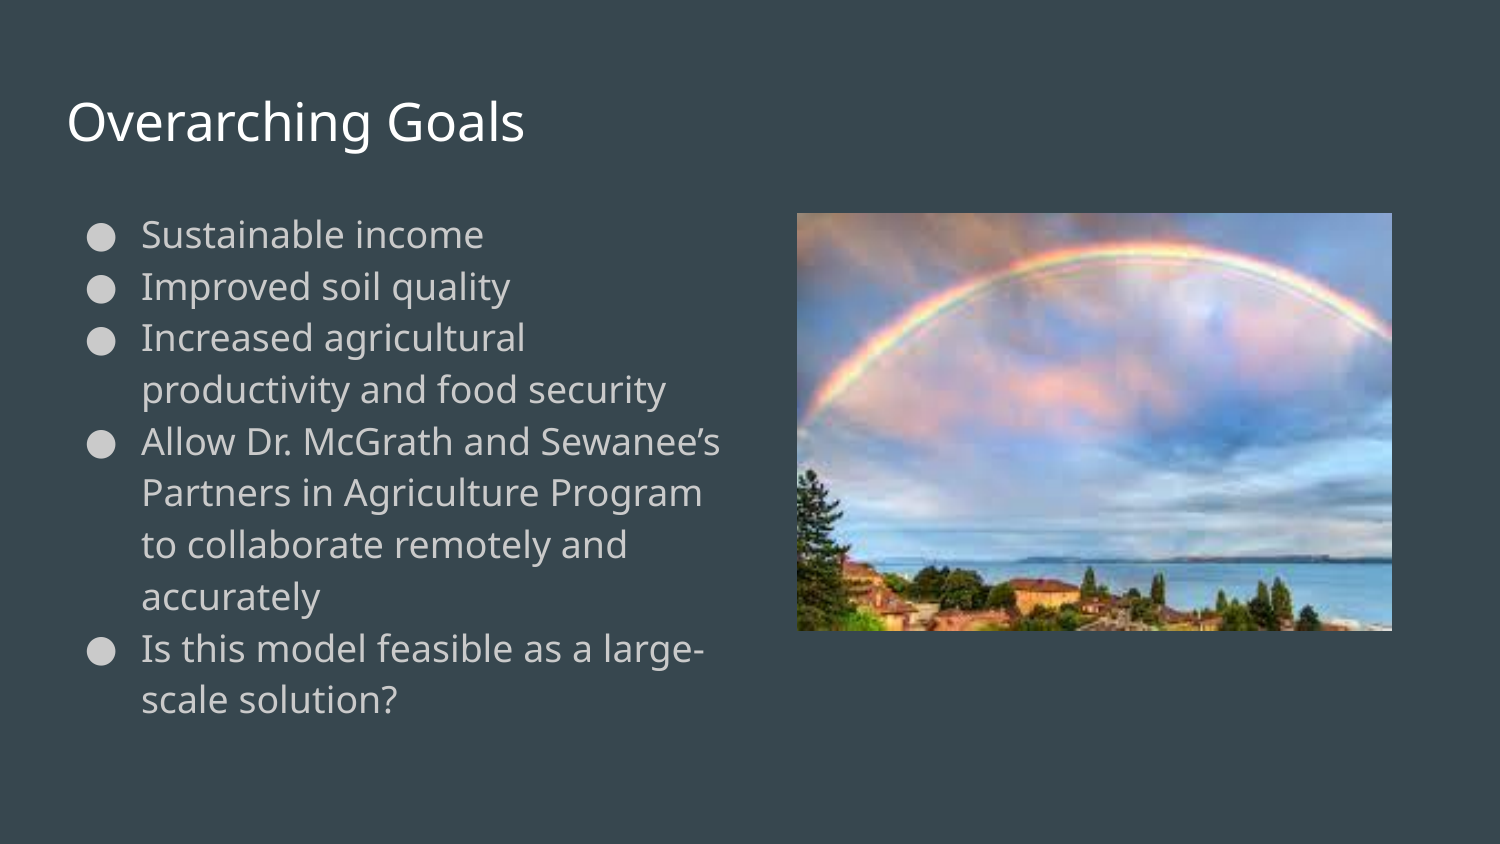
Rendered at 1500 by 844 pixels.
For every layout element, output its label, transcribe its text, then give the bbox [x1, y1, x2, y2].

picture [797, 213, 1392, 631]
title Overarching Goals [51, 72, 1449, 167]
list Sustainable income Improved soil quality Increased agricultural productivity and food security Allow Dr. McGrath and Sewanee’s Partners in Agriculture Program to collaborate remotely and accurately Is this model feasible as a large-scale solution? [51, 189, 750, 750]
